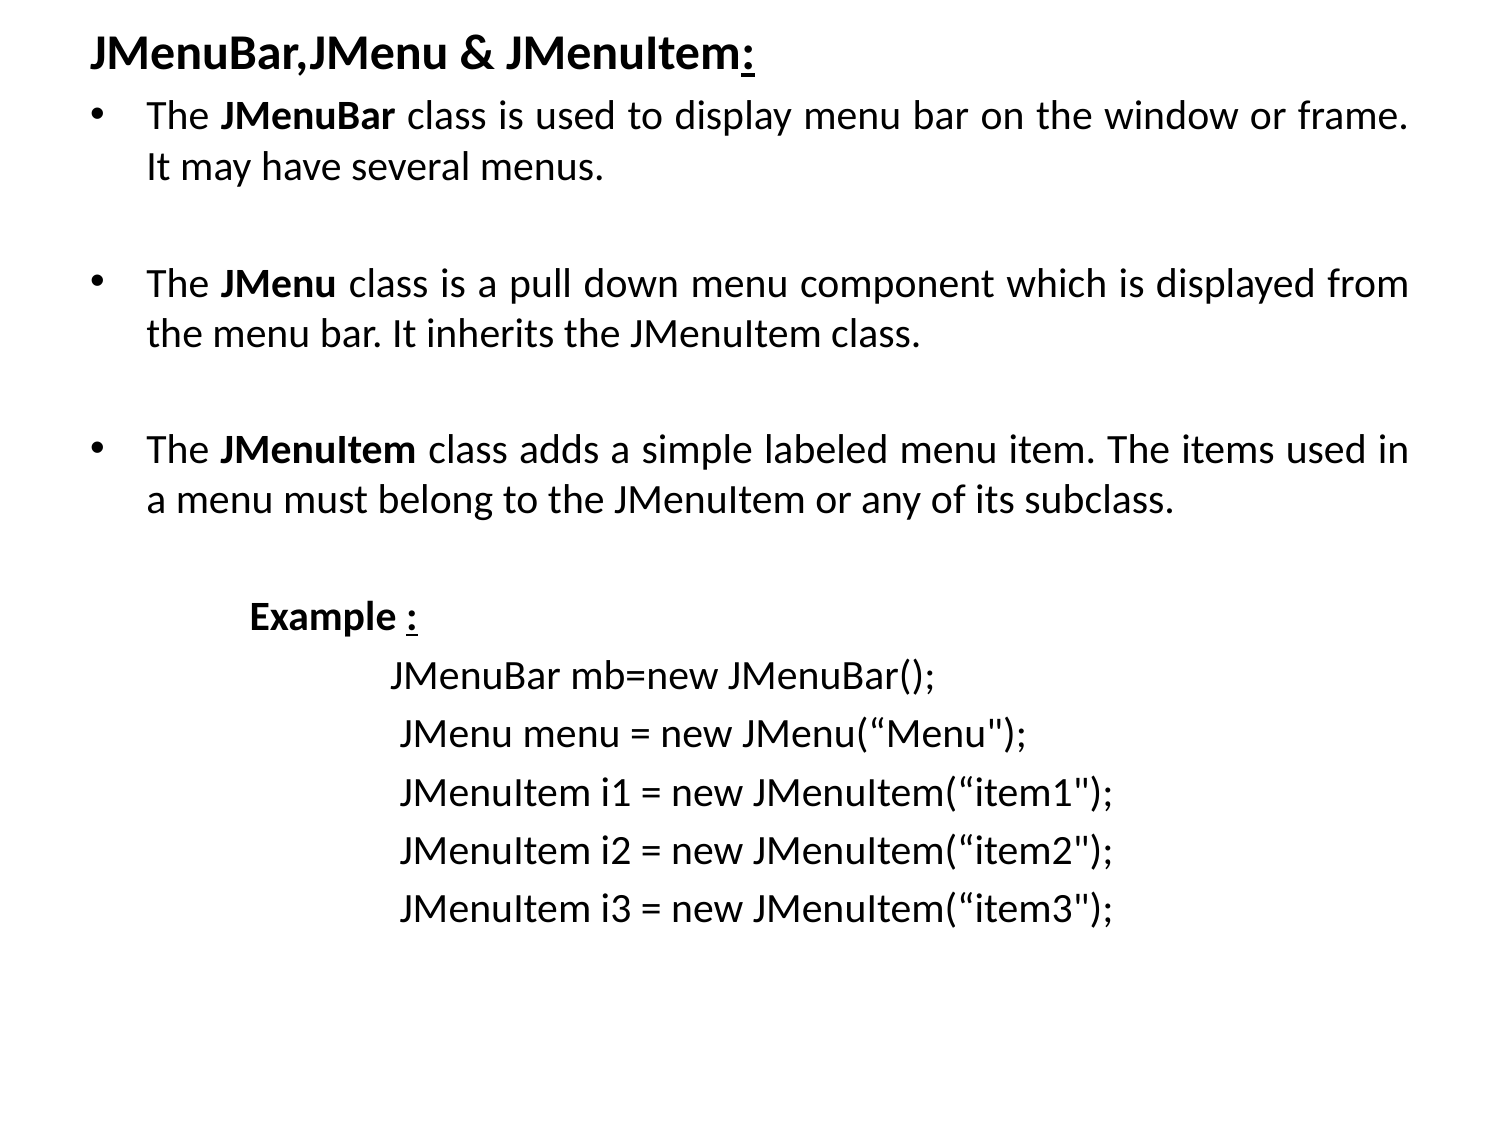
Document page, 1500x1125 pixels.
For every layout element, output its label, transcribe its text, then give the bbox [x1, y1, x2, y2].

list JMenuBar,JMenu & JMenuItem: The JMenuBar class is used to display menu bar on the window or frame. It may have several menus. The JMenu class is a pull down menu component which is displayed from the menu bar. It inherits the JMenuItem class. The JMenuItem class adds a simple labeled menu item. The items used in a menu must belong to the JMenuItem or any of its subclass. Example : JMenuBar mb=new JMenuBar(); JMenu menu = new JMenu(“Menu"); JMenuItem i1 = new JMenuItem(“item1"); JMenuItem i2 = new JMenuItem(“item2"); JMenuItem i3 = new JMenuItem(“item3"); [75, 12, 1425, 1100]
